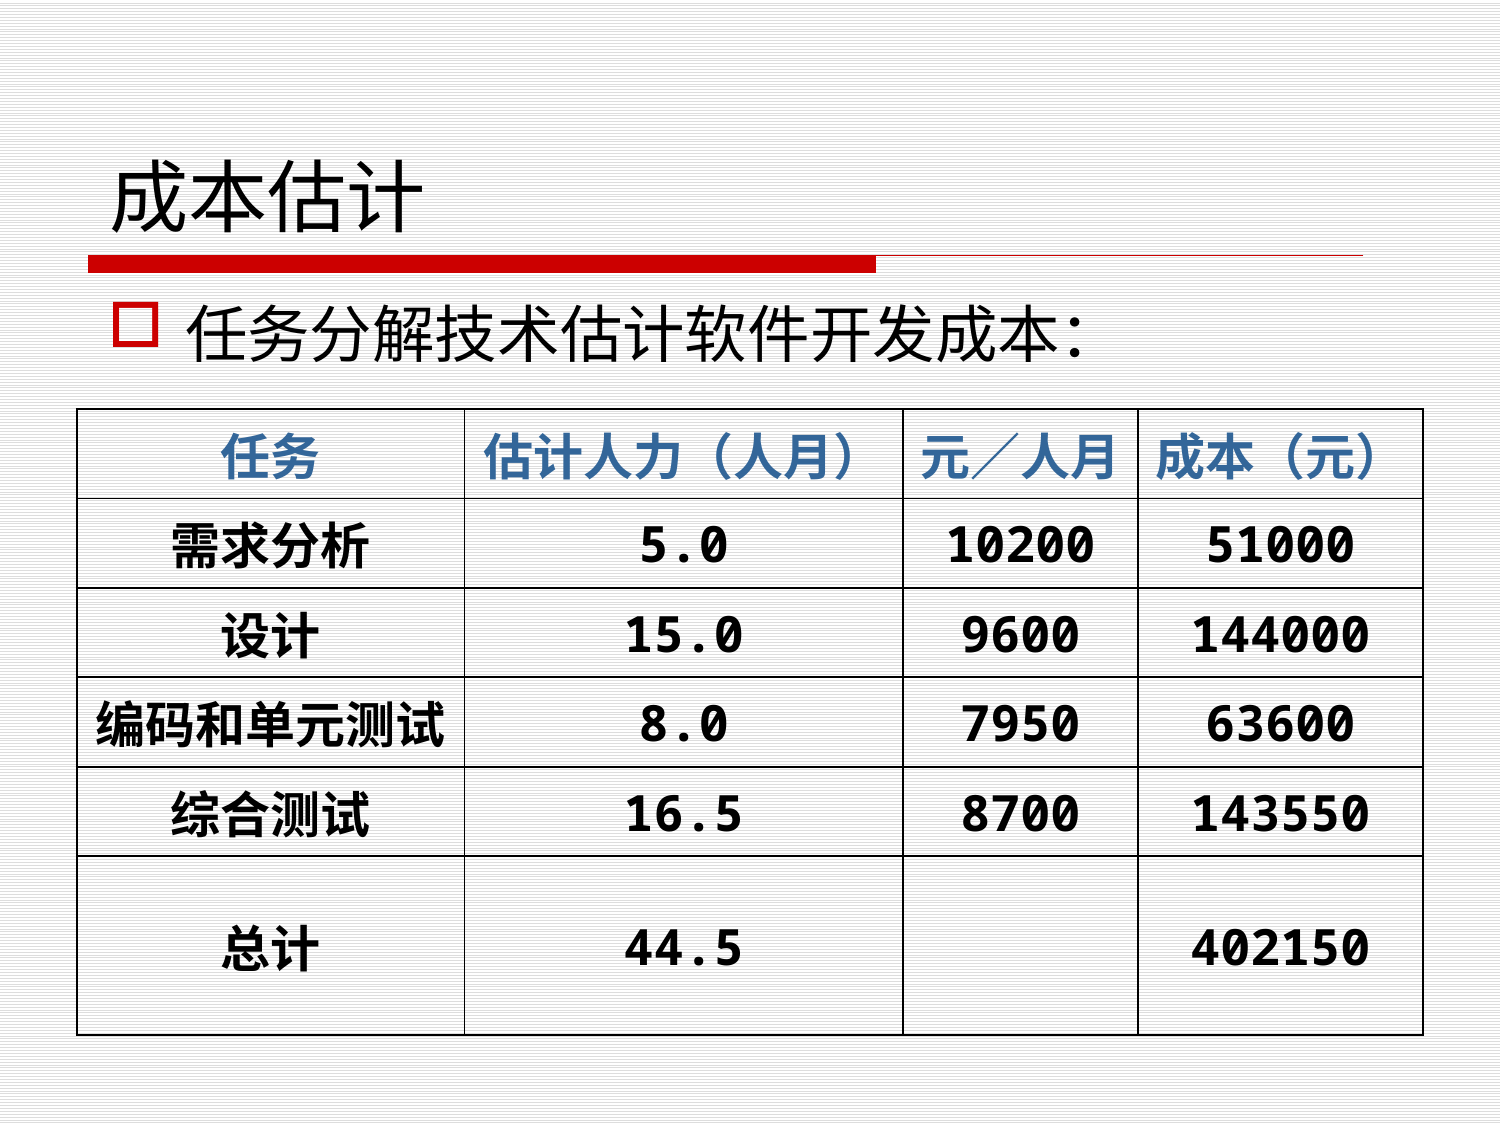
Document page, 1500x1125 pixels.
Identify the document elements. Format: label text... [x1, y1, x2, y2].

table_cell 15.0 [465, 589, 902, 676]
table_cell 16.5 [465, 768, 902, 855]
table_cell 63600 [1139, 678, 1422, 766]
table_cell 编码和单元测试 [78, 678, 464, 766]
table_header 估计人力（人月） [465, 410, 902, 498]
table_cell 9600 [904, 589, 1137, 676]
table_cell 需求分析 [78, 499, 464, 587]
list 任务分解技术估计软件开发成本： [92, 287, 1406, 408]
title 成本估计 [94, 50, 1407, 250]
table_cell 8700 [904, 768, 1137, 855]
table_cell 7950 [904, 678, 1137, 766]
table_cell 8.0 [465, 678, 902, 766]
table_cell 51000 [1139, 499, 1422, 587]
table_cell [904, 857, 1137, 1034]
table_cell 总计 [78, 857, 464, 1034]
table_header 元／人月 [904, 410, 1137, 498]
table_header 任务 [78, 410, 464, 498]
table_cell 144000 [1139, 589, 1422, 676]
table_cell 402150 [1139, 857, 1422, 1034]
table_cell 5.0 [465, 499, 902, 587]
table_cell 设计 [78, 589, 464, 676]
table_header 成本（元） [1139, 410, 1422, 498]
table_cell 44.5 [465, 857, 902, 1034]
table_cell 10200 [904, 499, 1137, 587]
table_cell 综合测试 [78, 768, 464, 855]
table_cell 143550 [1139, 768, 1422, 855]
